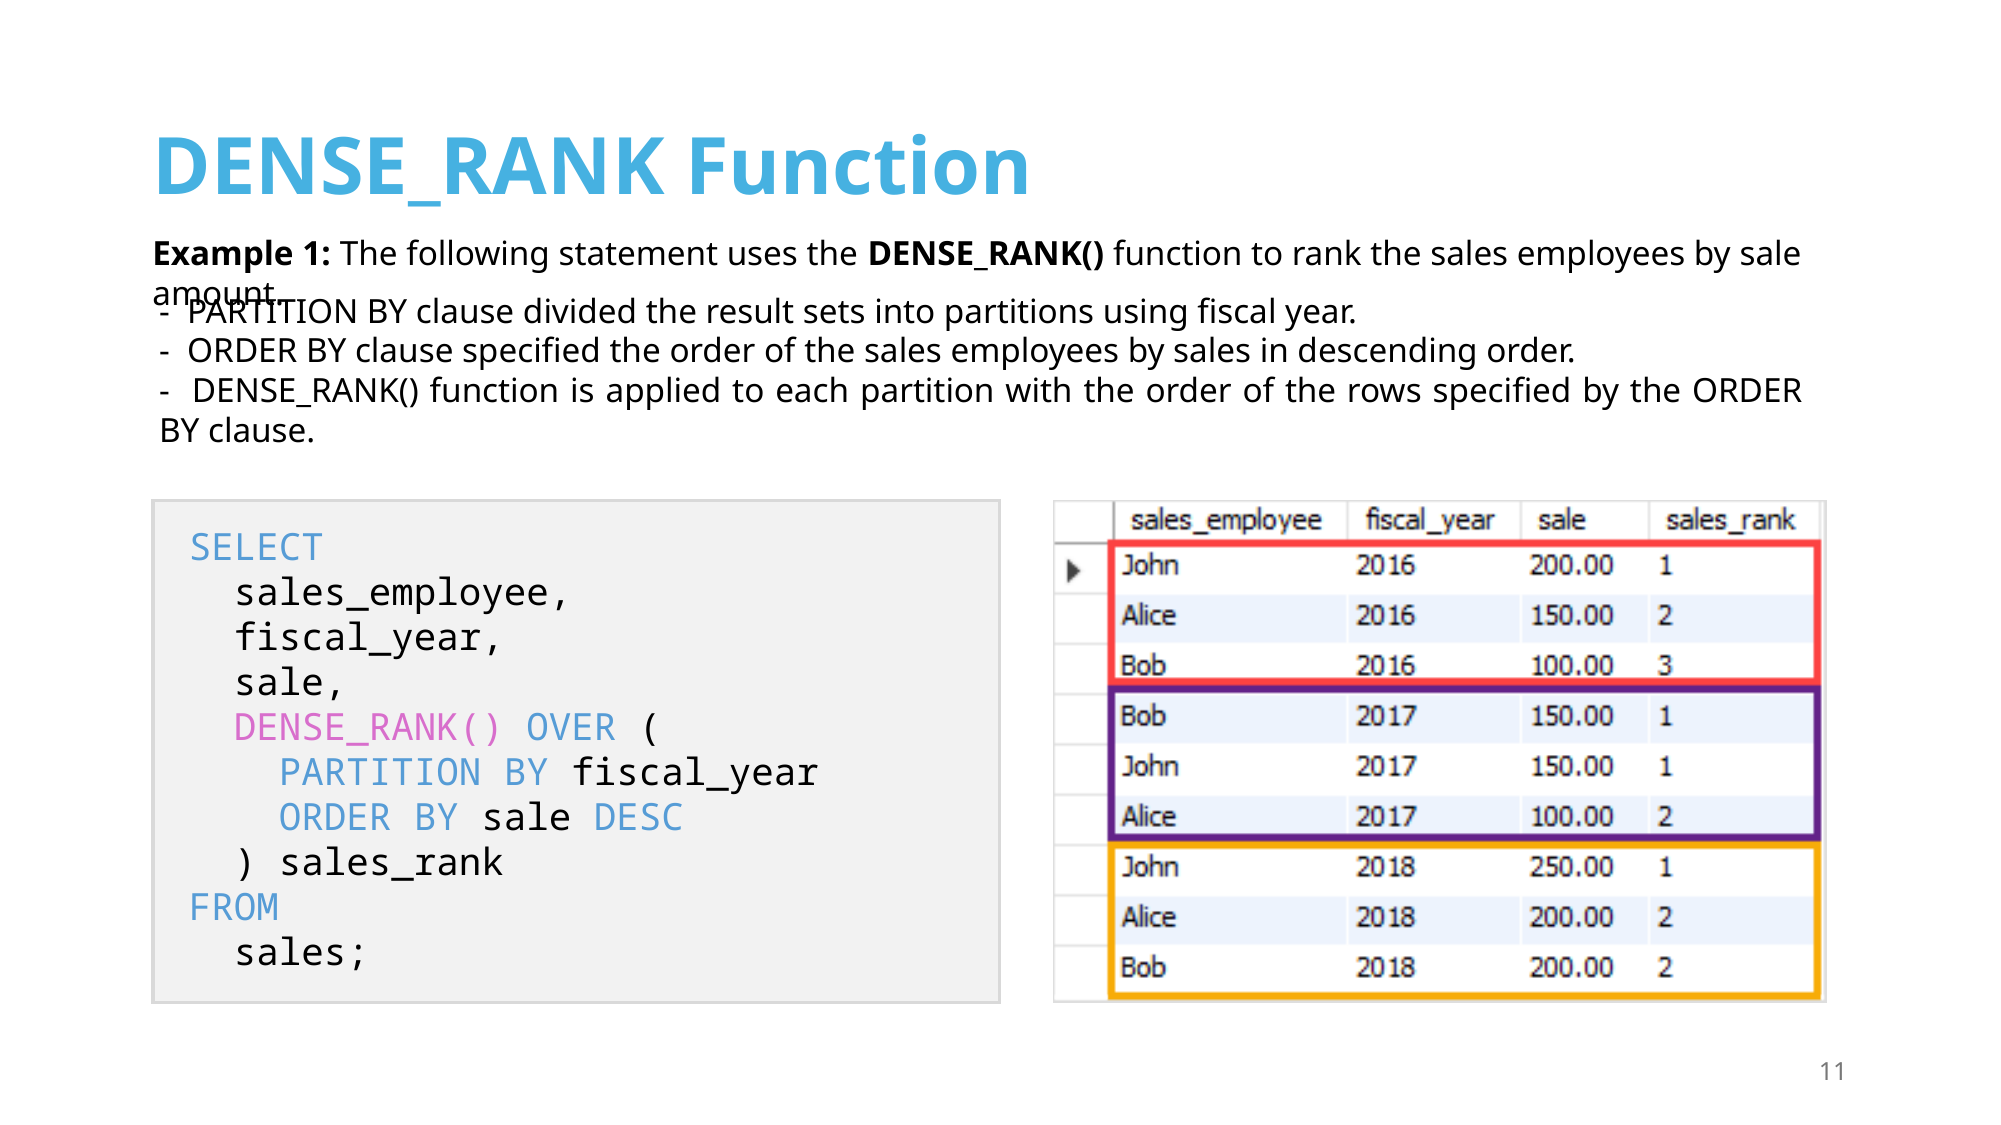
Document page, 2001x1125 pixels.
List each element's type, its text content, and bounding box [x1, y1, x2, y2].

text_box Example 1: The following statement uses the DENSE_RANK() function to rank the sales employees by sale amount. [137, 224, 1863, 320]
text_box - PARTITION BY clause divided the result sets into partitions using fiscal year. - ORDER BY clause specified the order of the sales employees by sales in descending order. - DENSE_RANK() function is applied to each partition with the order of the rows specified by the ORDER BY clause. [144, 282, 1821, 497]
text_box [151, 499, 1001, 1004]
picture [1052, 500, 1827, 1004]
title DENSE_RANK Function [137, 59, 1863, 224]
slide_number 11 [1412, 1042, 1863, 1103]
text_box SELECT sales_employee, fiscal_year, sale, DENSE_RANK() OVER ( PARTITION BY fiscal_year ORDER BY sale DESC ) sales_rank FROM sales; [174, 515, 972, 980]
